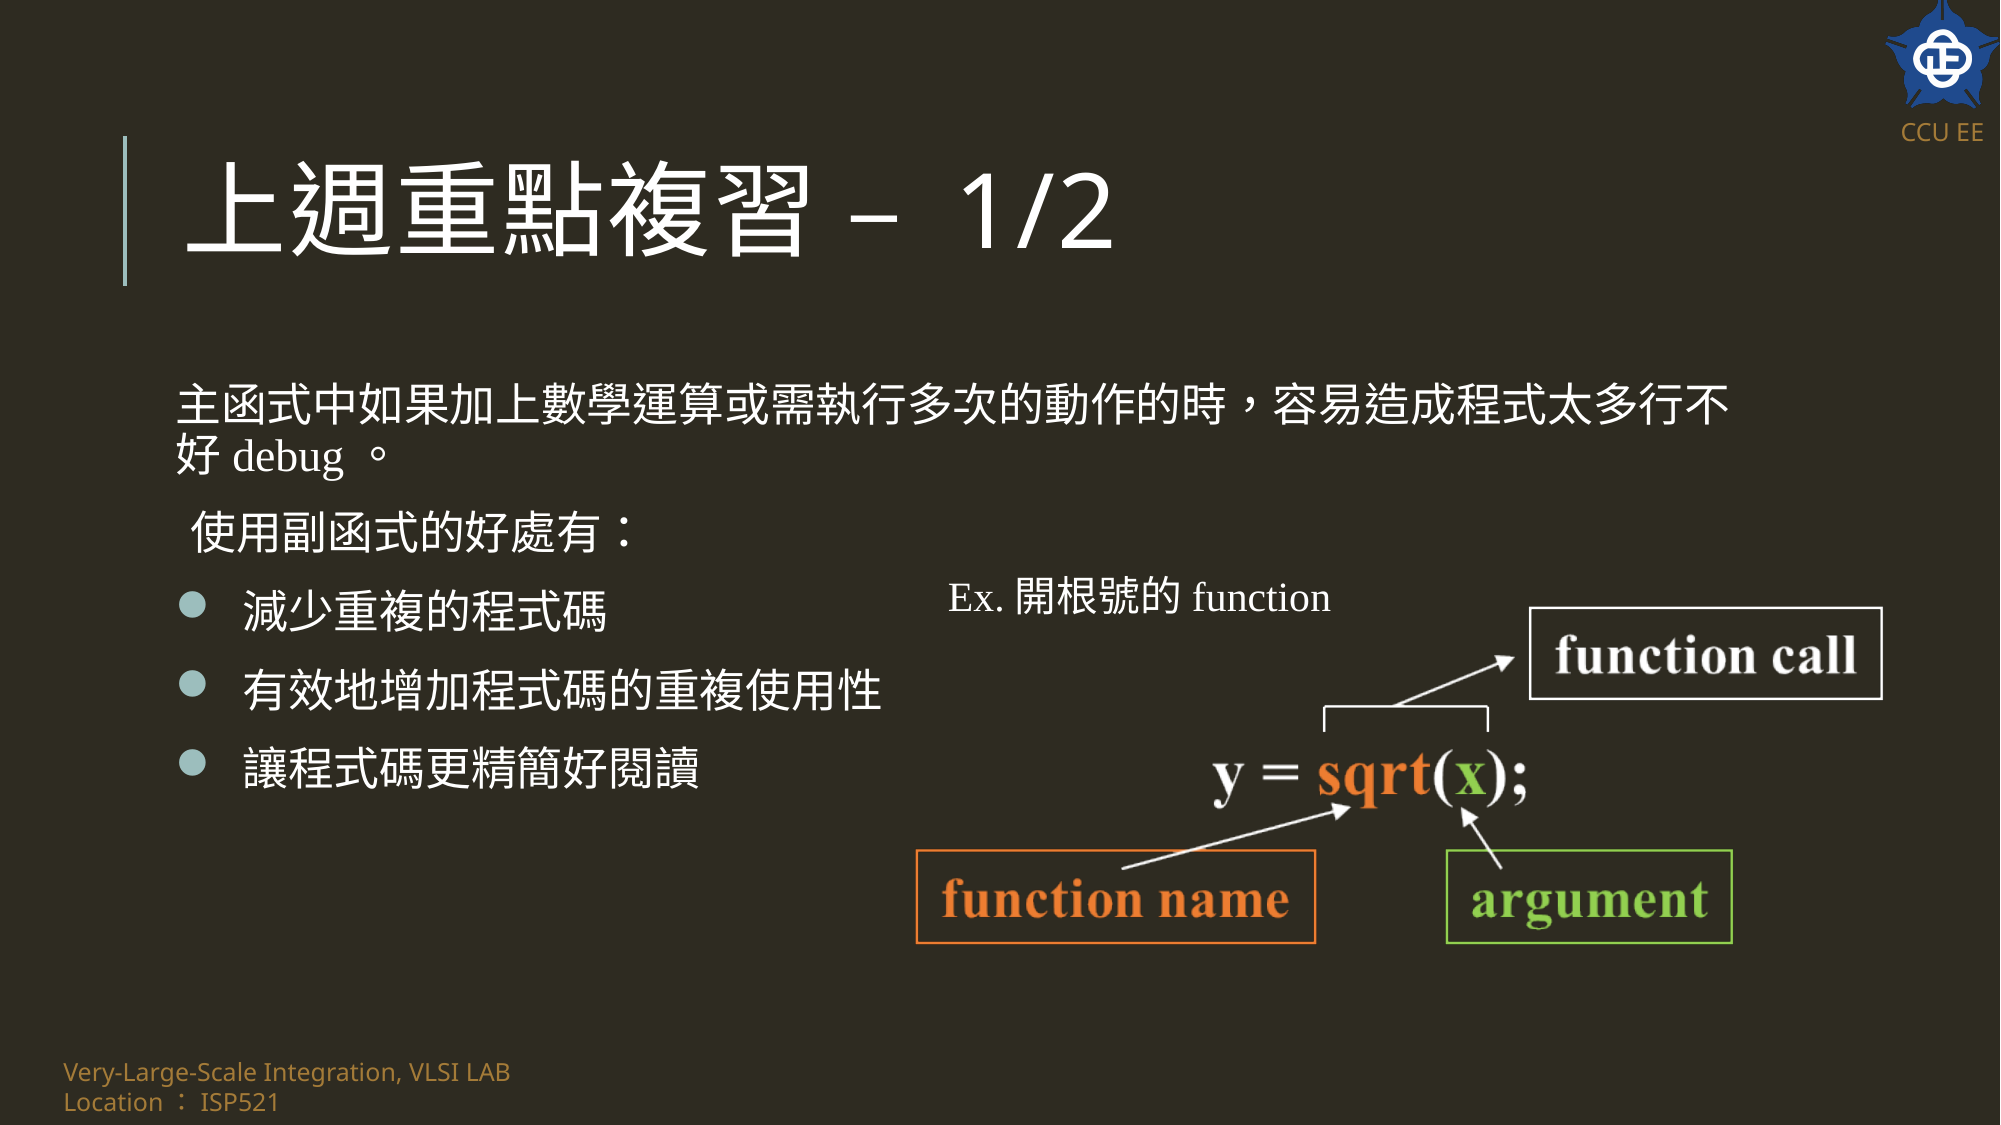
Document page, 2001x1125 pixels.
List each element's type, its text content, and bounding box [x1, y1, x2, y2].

text_box Ex.開根號的function [933, 562, 1567, 594]
picture [905, 599, 1894, 967]
title 上週重點複習 – 1/2 [168, 96, 1763, 342]
text_box 主函式中如果加上數學運算或需執行多次的動作的時，容易造成程式太多行不好debug。 使用副函式的好處有： 減少重複的程式碼 有效地增加程式碼的重複使用性 讓程式碼更精簡好閱讀 [167, 374, 1763, 1035]
picture [1885, 0, 2000, 109]
